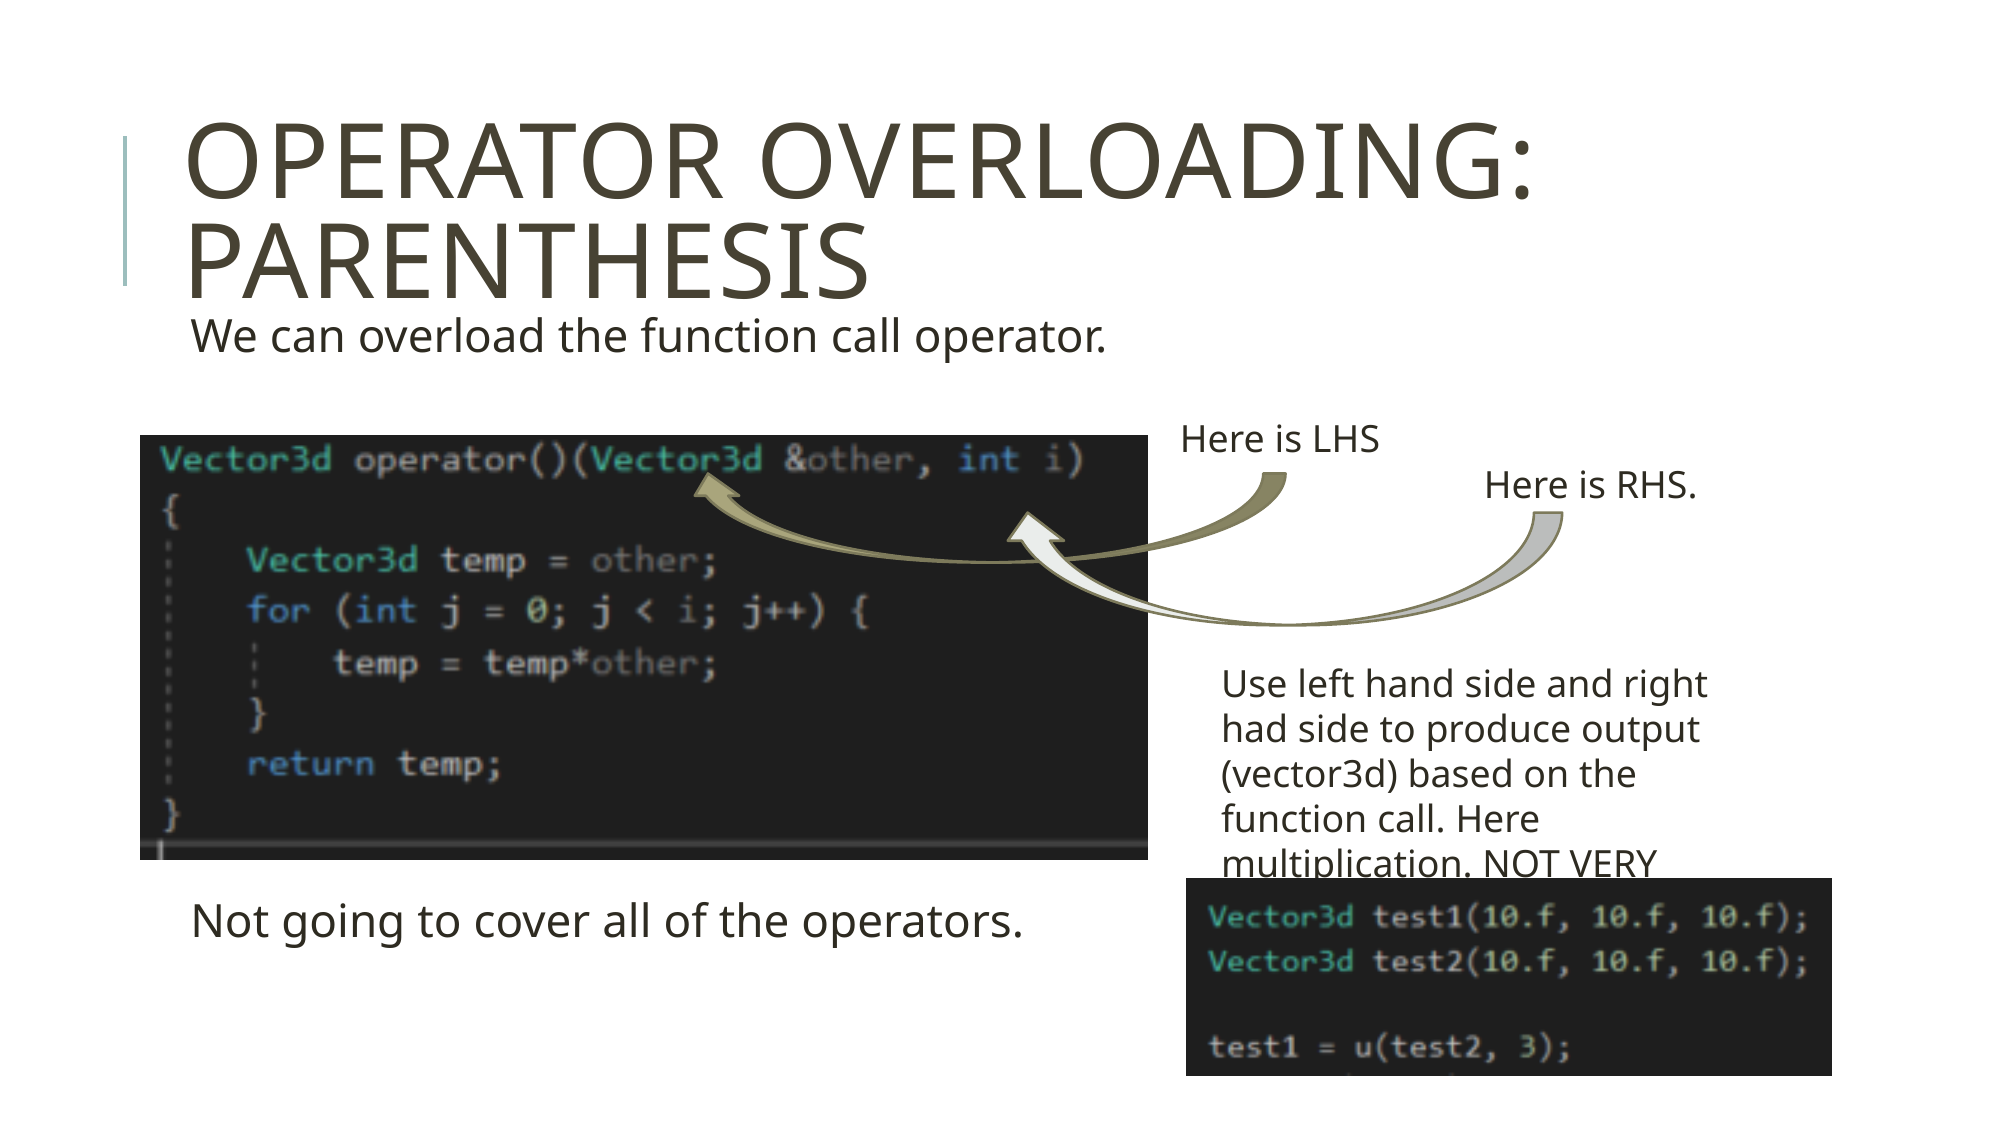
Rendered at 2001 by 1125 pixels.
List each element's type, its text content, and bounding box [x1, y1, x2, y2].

text_box Here is LHS [1165, 407, 1608, 468]
list Not going to cover all of the operators. [168, 890, 1179, 965]
text_box Here is RHS. [1469, 454, 1884, 514]
text_box Use left hand side and right had side to produce output (vector3d) based on the function call. Here multiplication. NOT VERY USEFUL. [1206, 652, 1769, 873]
picture [1186, 878, 1833, 1076]
picture [139, 434, 1149, 861]
text_box We can overload the function call operator. [167, 305, 1763, 379]
text_box [1155, 472, 1287, 550]
title Operator overloading: parenthesis [168, 96, 1763, 305]
text_box [1155, 511, 1564, 627]
